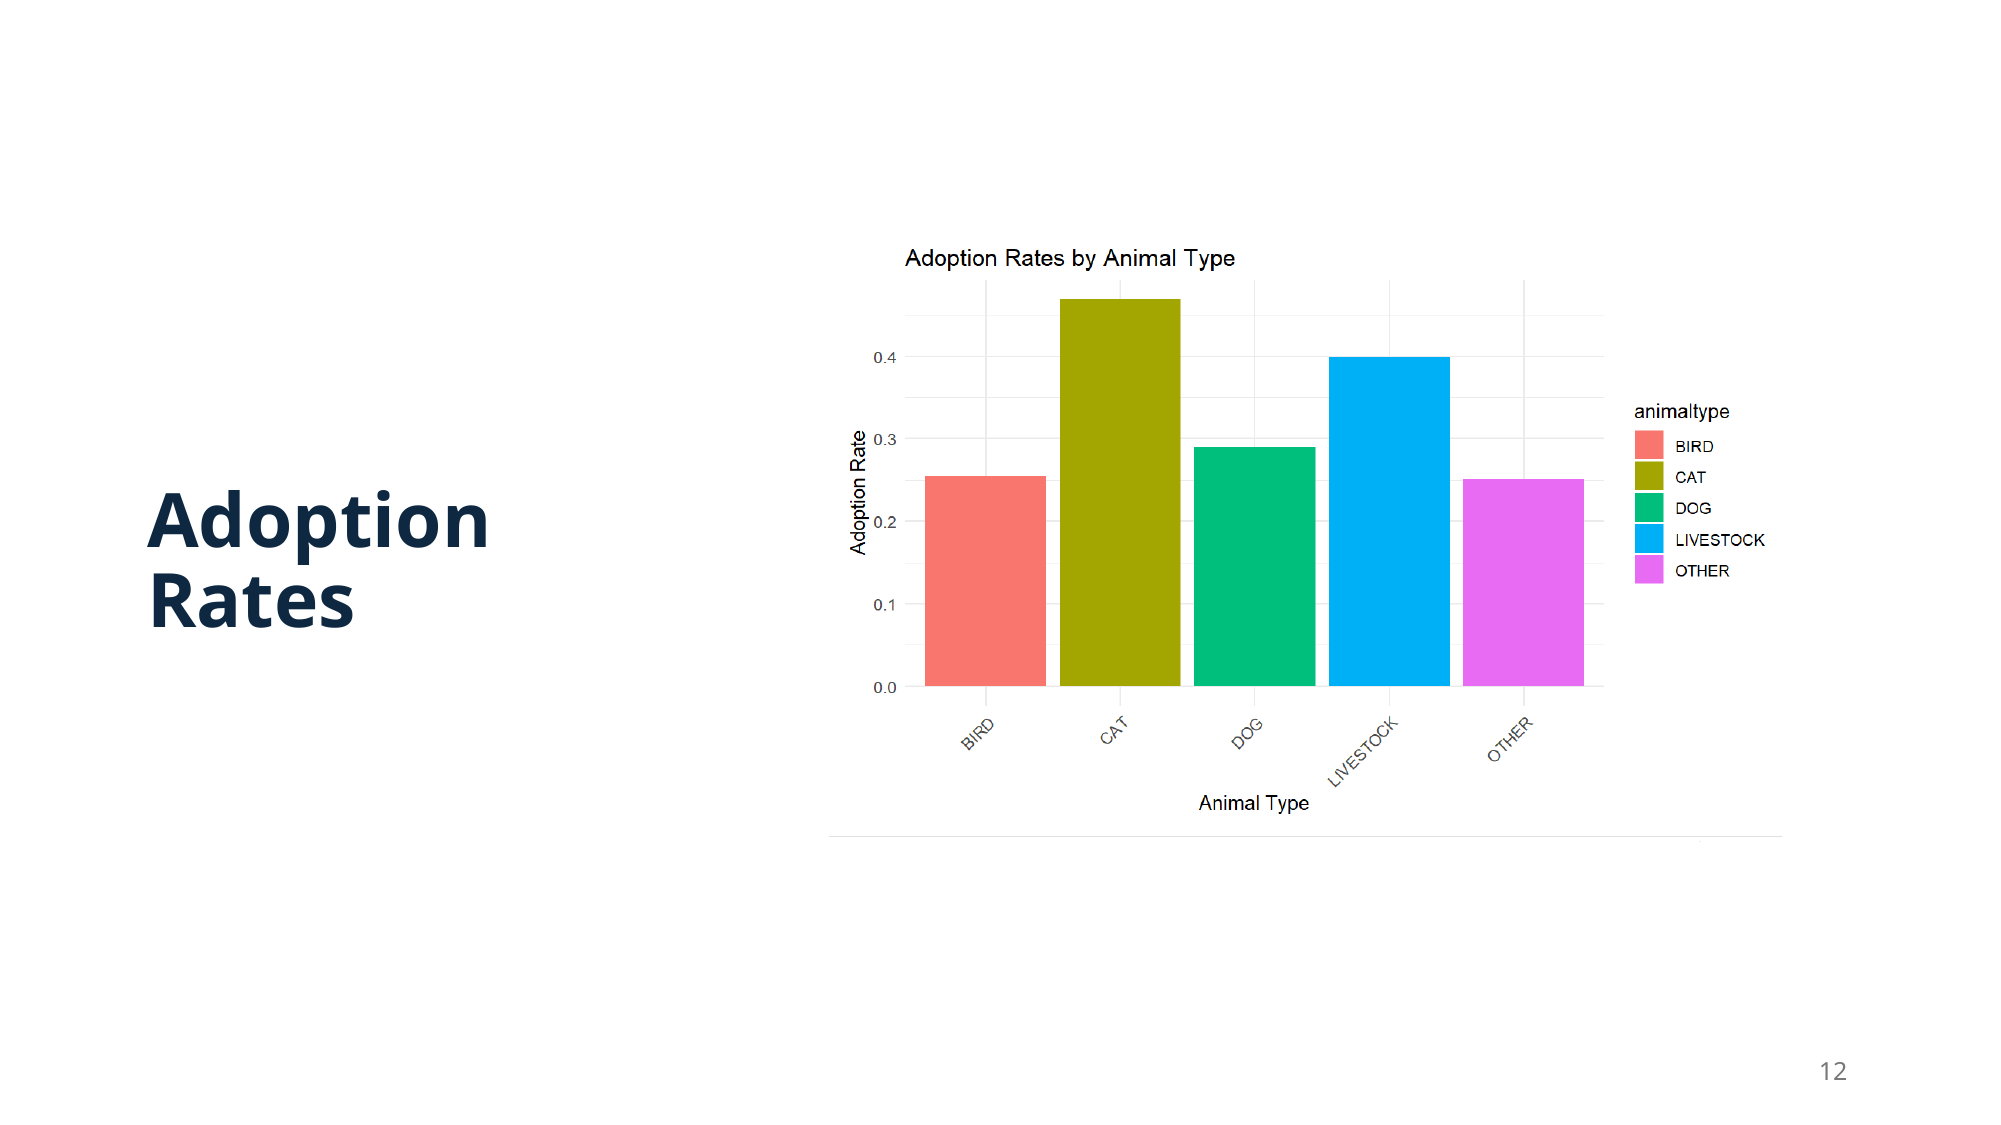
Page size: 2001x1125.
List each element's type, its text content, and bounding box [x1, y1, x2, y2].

title Adoption Rates [131, 354, 709, 773]
slide_number 12 [1412, 1042, 1863, 1103]
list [829, 227, 1783, 843]
